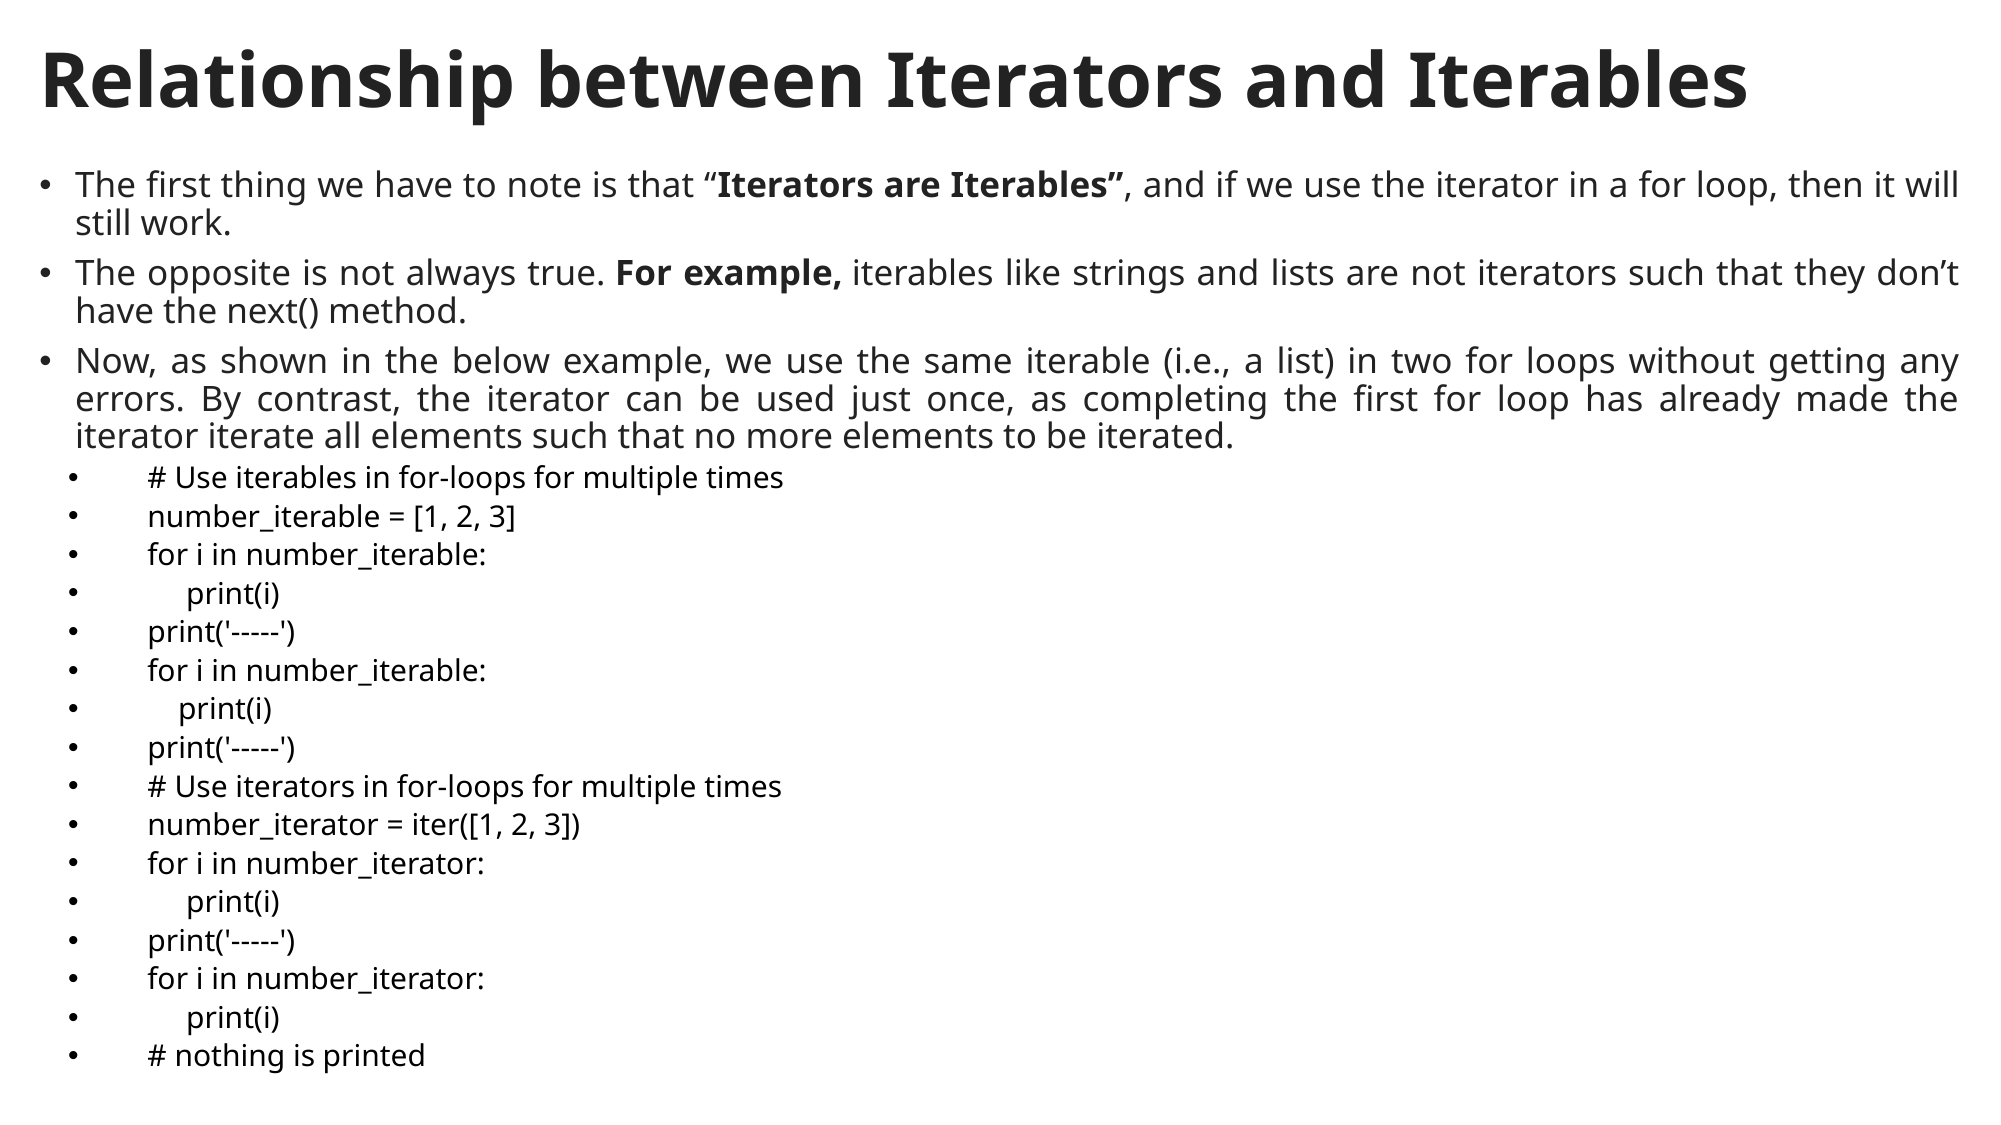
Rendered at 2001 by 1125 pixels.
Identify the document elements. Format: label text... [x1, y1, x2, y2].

title Relationship between Iterators and Iterables [24, 33, 1976, 133]
list The first thing we have to note is that “Iterators are Iterables”, and if we use the iterator in a for loop, then it will still work. The opposite is not always true. For example, iterables like strings and lists are not iterators such that they don’t have the next() method. Now, as shown in the below example, we use the same iterable (i.e., a list) in two for loops without getting any errors. By contrast, the iterator can be used just once, as completing the first for loop has already made the iterator iterate all elements such that no more elements to be iterated. # Use iterables in for-loops for multiple times number_iterable = [1, 2, 3] for i in number_iterable: print(i) print('-----') for i in number_iterable: print(i) print('-----') # Use iterators in for-loops for multiple times number_iterator = iter([1, 2, 3]) for i in number_iterator: print(i) print('-----') for i in number_iterator: print(i) # nothing is printed [24, 160, 1976, 1092]
